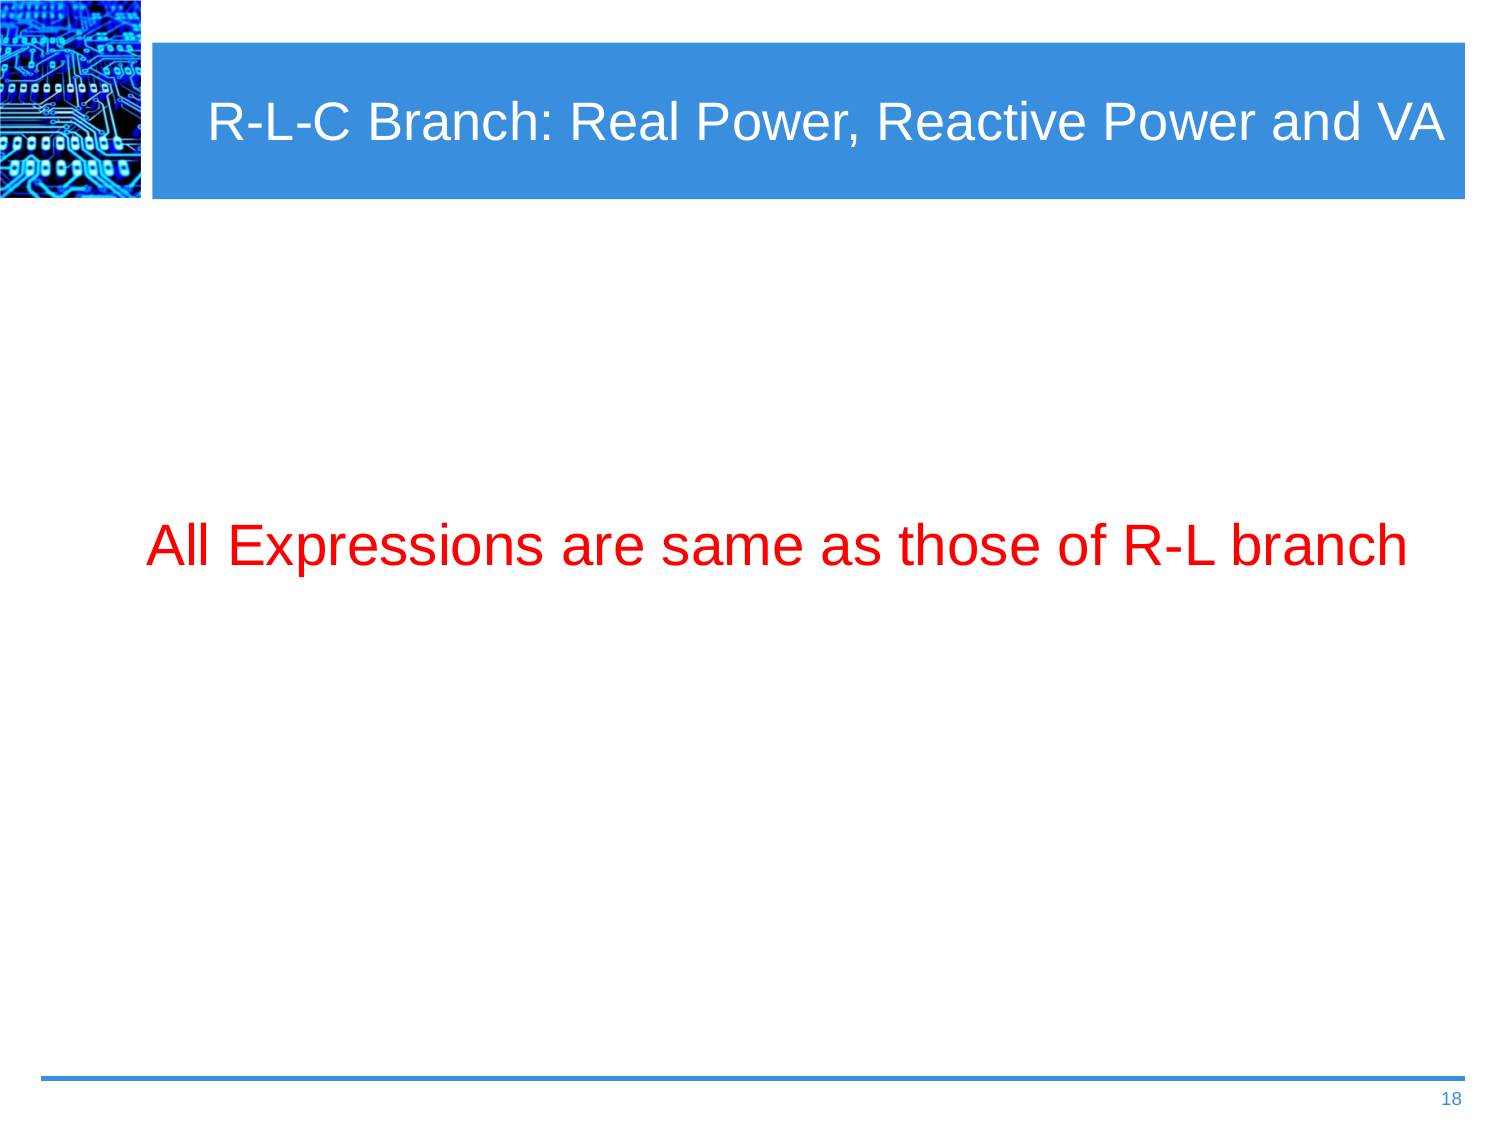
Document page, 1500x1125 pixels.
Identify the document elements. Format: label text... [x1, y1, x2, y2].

picture [1, 1, 140, 197]
slide_number 18 [1421, 1080, 1463, 1116]
title R-L-C Branch: Real Power, Reactive Power and VA [150, 54, 1463, 159]
text_box All Expressions are same as those of R-L branch [131, 500, 1426, 585]
picture [6, 176, 32, 197]
